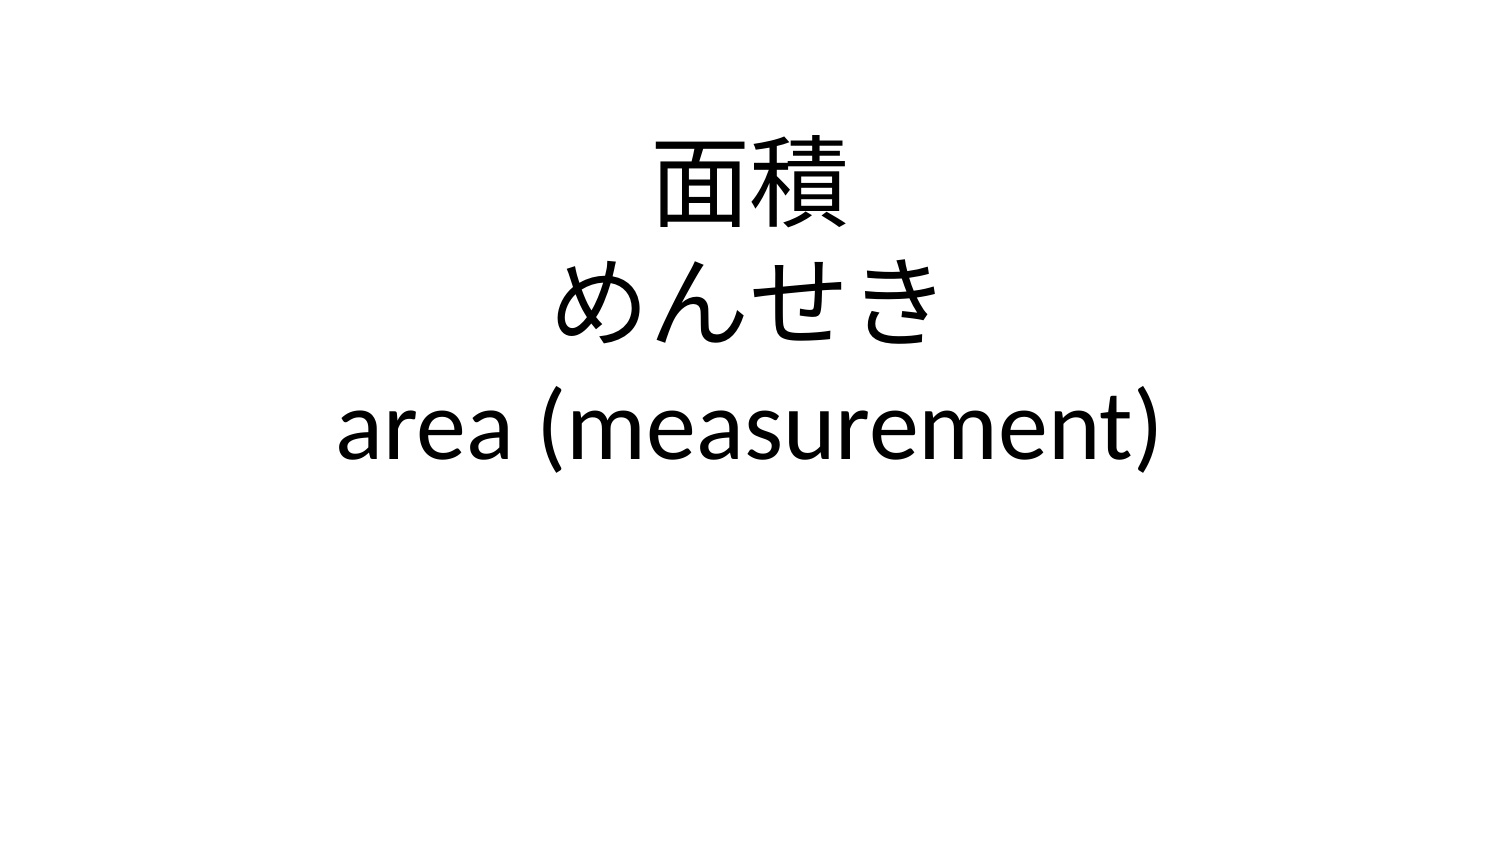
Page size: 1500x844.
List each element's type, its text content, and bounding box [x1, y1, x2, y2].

text_box 面積 めんせき area (measurement) [0, 149, 1500, 450]
